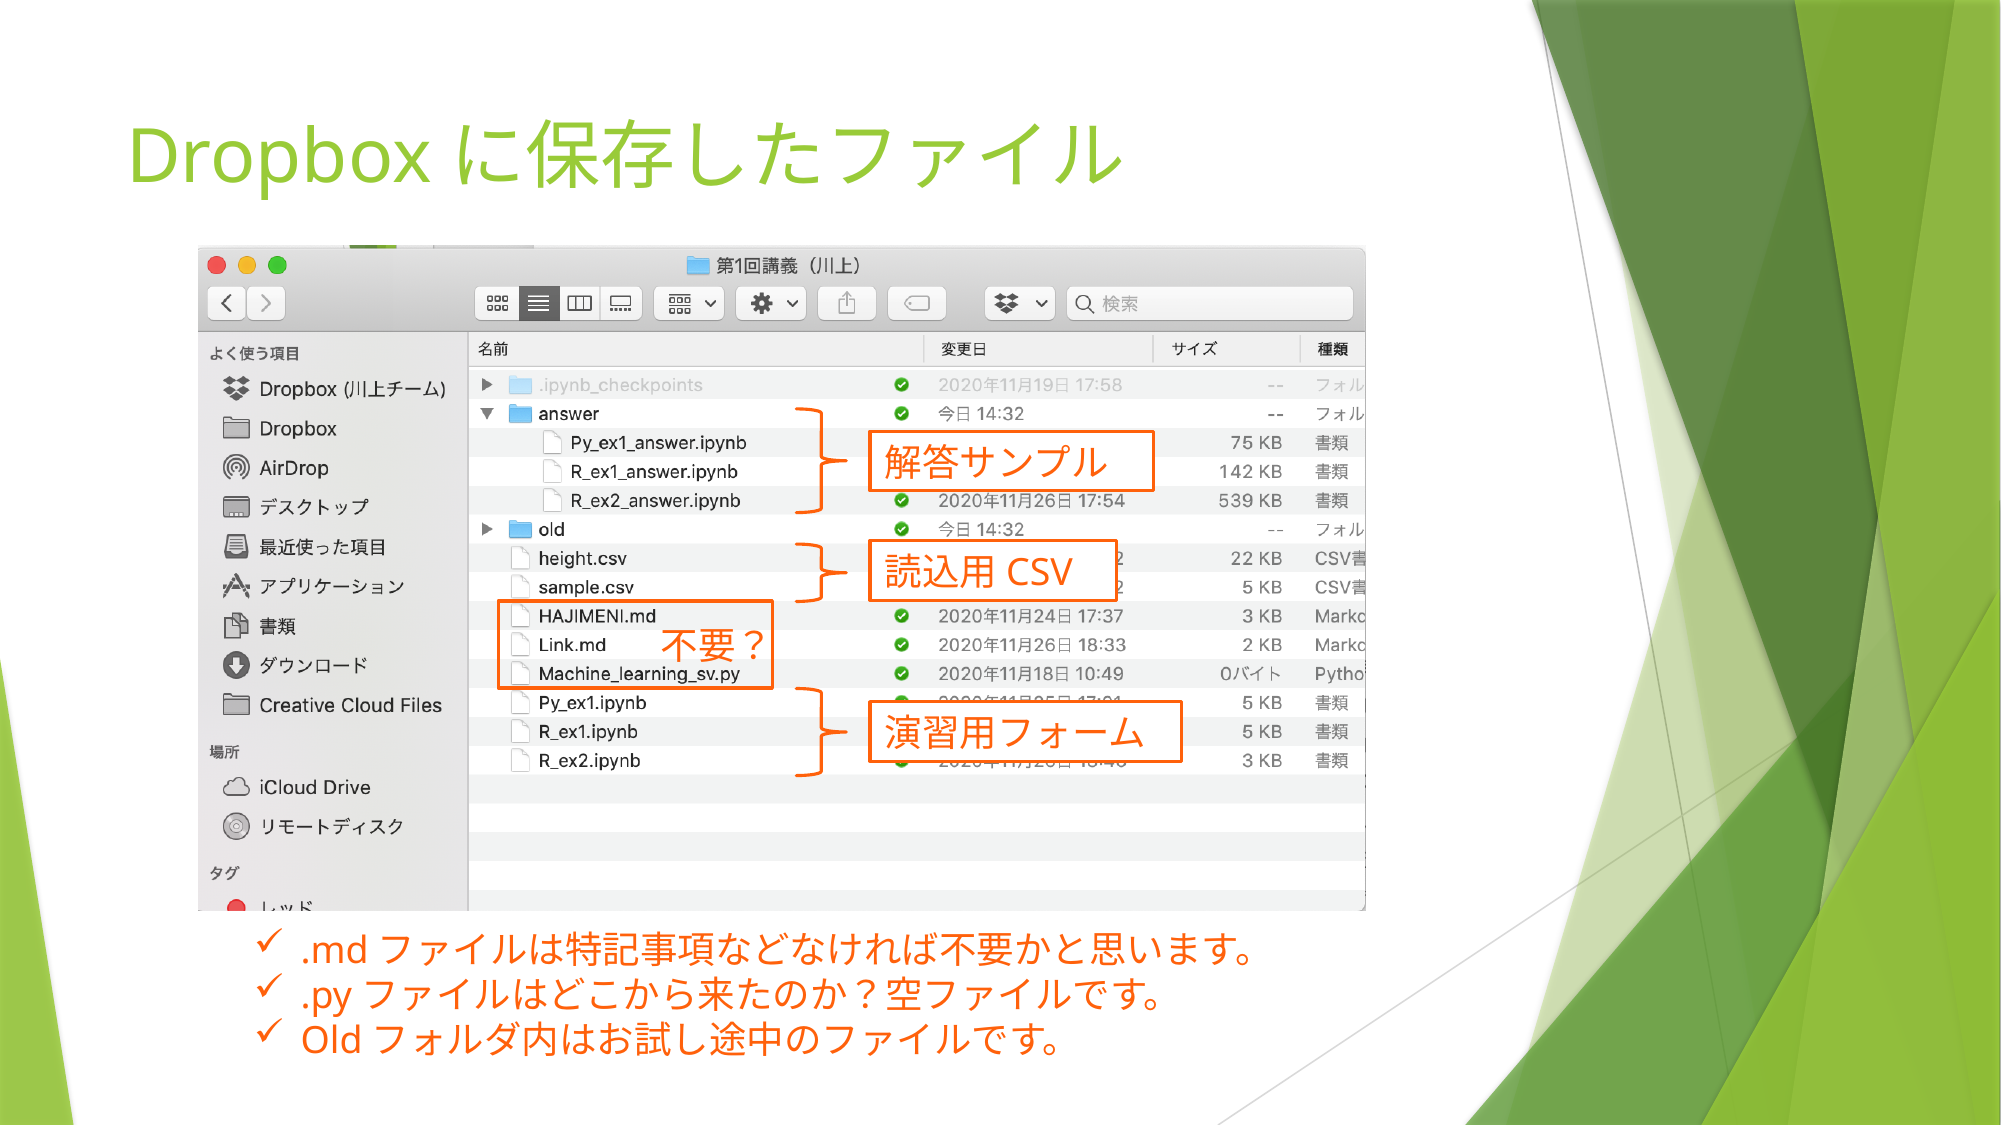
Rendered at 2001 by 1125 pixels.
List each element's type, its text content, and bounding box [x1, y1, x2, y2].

title Dropboxに保存したファイル [111, 99, 1522, 317]
picture [197, 245, 1367, 912]
text_box .mdファイルは特記事項などなければ不要かと思います。 .pyファイルはどこから来たのか？空ファイルです。 Oldフォルダ内はお試し途中のファイルです。 [237, 920, 1308, 1070]
